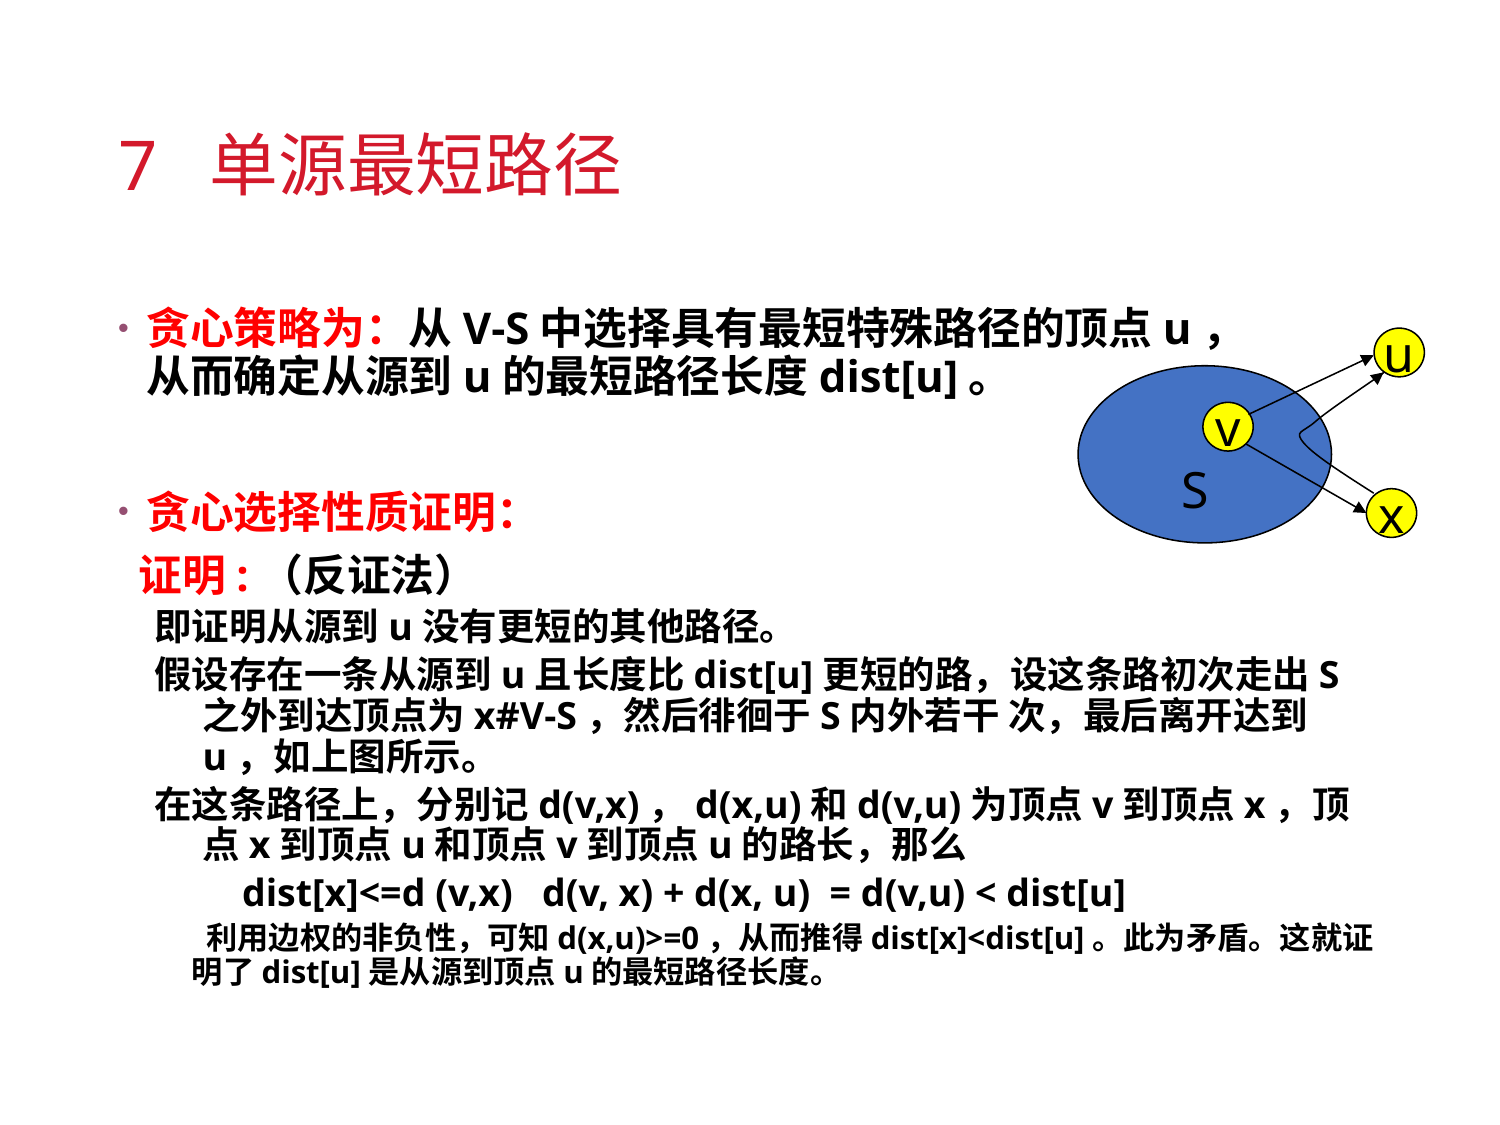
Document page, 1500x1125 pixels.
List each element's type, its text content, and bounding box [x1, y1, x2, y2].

title 7 单源最短路径 [103, 59, 1397, 278]
list 贪心策略为：从V-S中选择具有最短特殊路径的顶点u， 从而确定从源到u的最短路径长度dist[u]。 贪心选择性质证明： 证明:（反证法） 即证明从源到u没有更短的其他路径。 假设存在一条从源到u且长度比dist[u]更短的路，设这条路初次走出S之外到达顶点为x#V-S，然后徘徊于S内外若干 次，最后离开达到u，如上图所示。 在这条路径上，分别记d(v,x)，d(x,u)和d(v,u)为顶点v到顶点x，顶点x到顶点u和顶点v到顶点u的路长，那么 dist[x]<=d (v,x) d(v, x) + d(x, u) = d(v,u) < dist[u] 利用边权的非负性，可知d(x,u)>=0，从而推得dist[x]<dist[u]。此为矛盾。这就证明了dist[u]是从源到顶点u的最短路径长度。 [103, 299, 1397, 1014]
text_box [1078, 328, 1425, 543]
